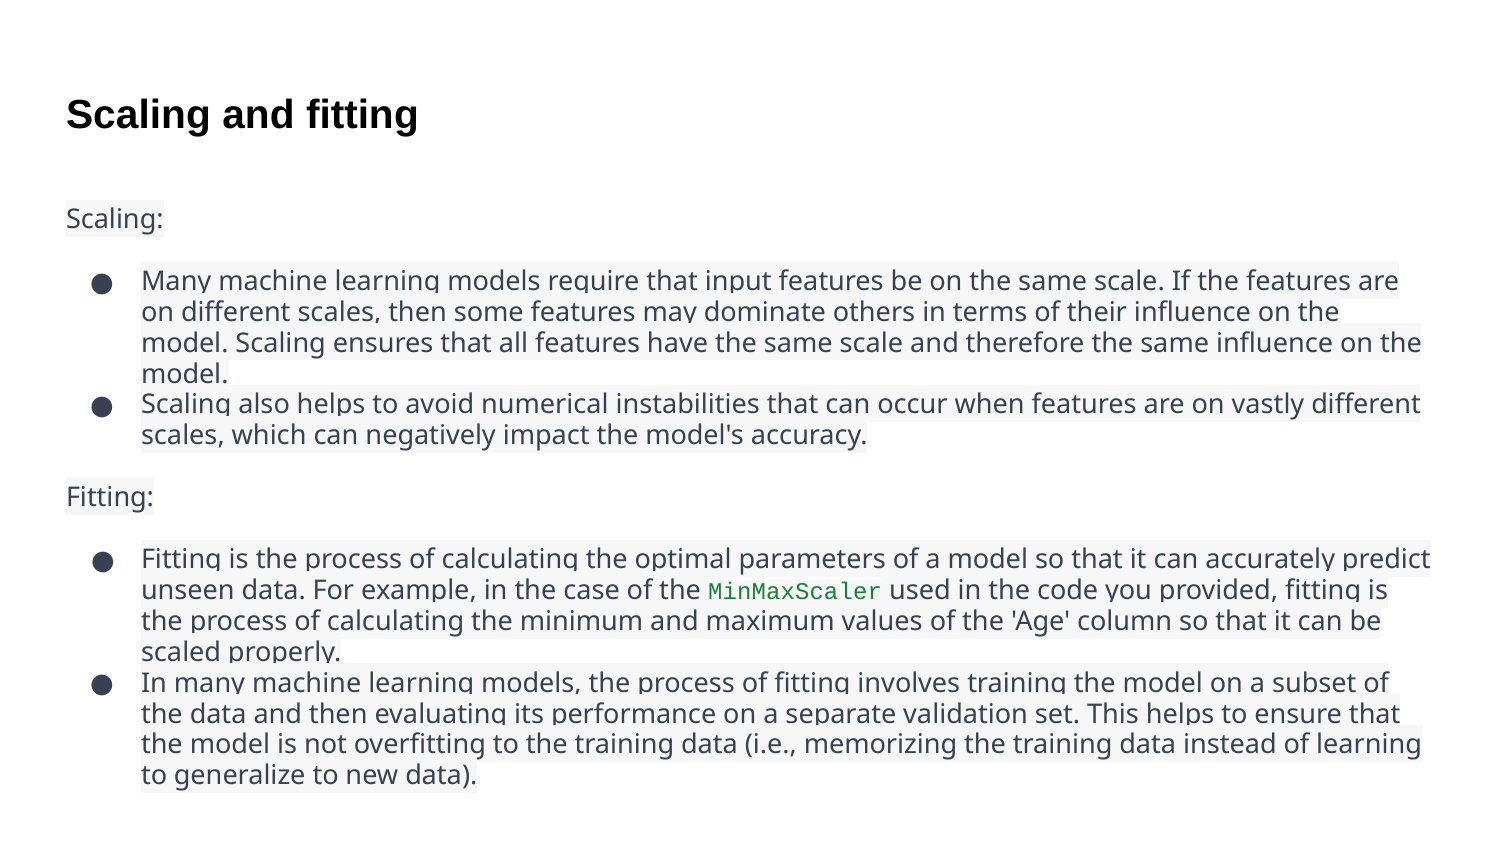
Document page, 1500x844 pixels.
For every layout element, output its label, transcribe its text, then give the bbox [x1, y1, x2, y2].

title Scaling and fitting [51, 72, 1449, 167]
list Scaling: Many machine learning models require that input features be on the same scale. If the features are on different scales, then some features may dominate others in terms of their influence on the model. Scaling ensures that all features have the same scale and therefore the same influence on the model. Scaling also helps to avoid numerical instabilities that can occur when features are on vastly different scales, which can negatively impact the model's accuracy. Fitting: Fitting is the process of calculating the optimal parameters of a model so that it can accurately predict unseen data. For example, in the case of the MinMaxScaler used in the code you provided, fitting is the process of calculating the minimum and maximum values of the 'Age' column so that it can be scaled properly. In many machine learning models, the process of fitting involves training the model on a subset of the data and then evaluating its performance on a separate validation set. This helps to ensure that the model is not overfitting to the training data (i.e., memorizing the training data instead of learning to generalize to new data). [51, 189, 1449, 750]
